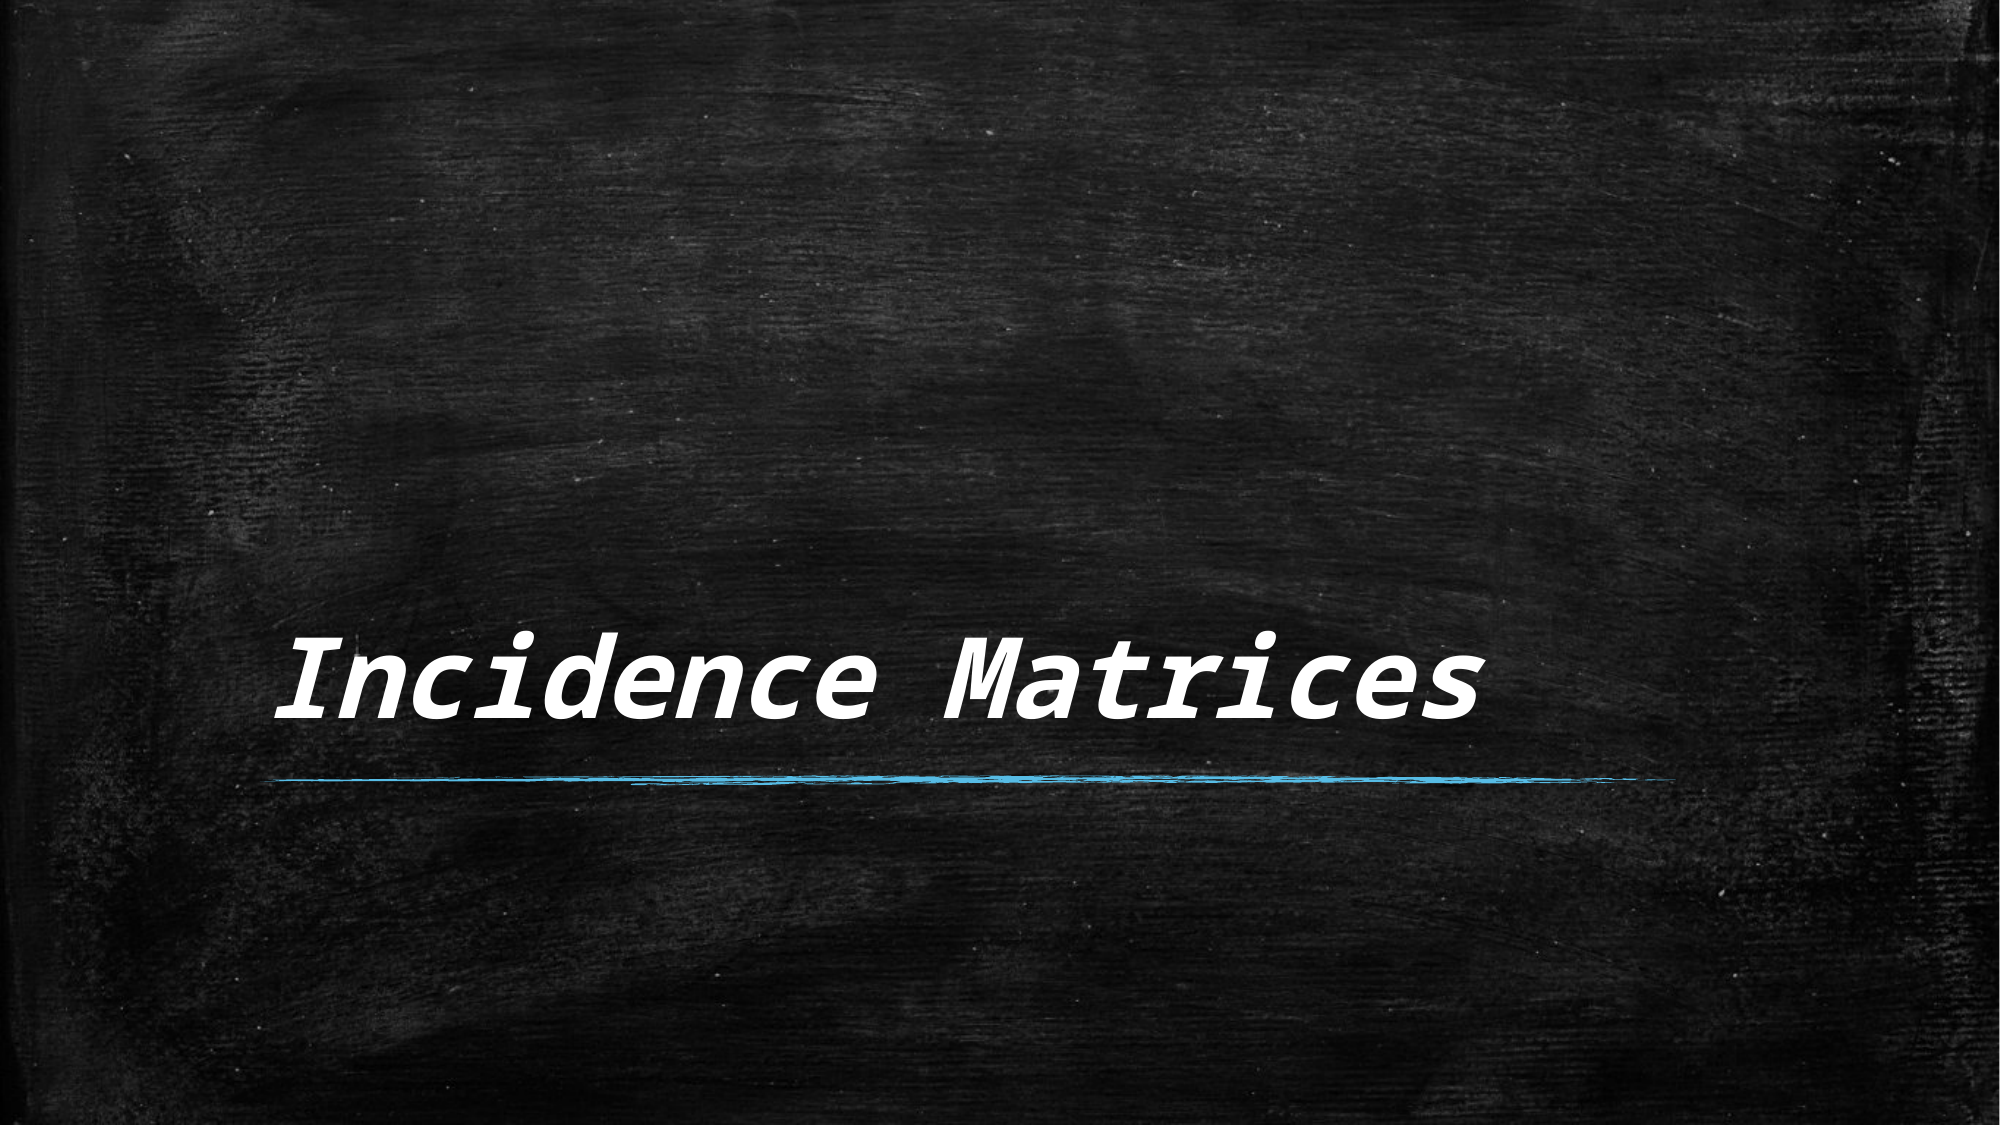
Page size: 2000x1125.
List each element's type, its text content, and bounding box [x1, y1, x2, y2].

title Incidence Matrices [249, 312, 1750, 750]
